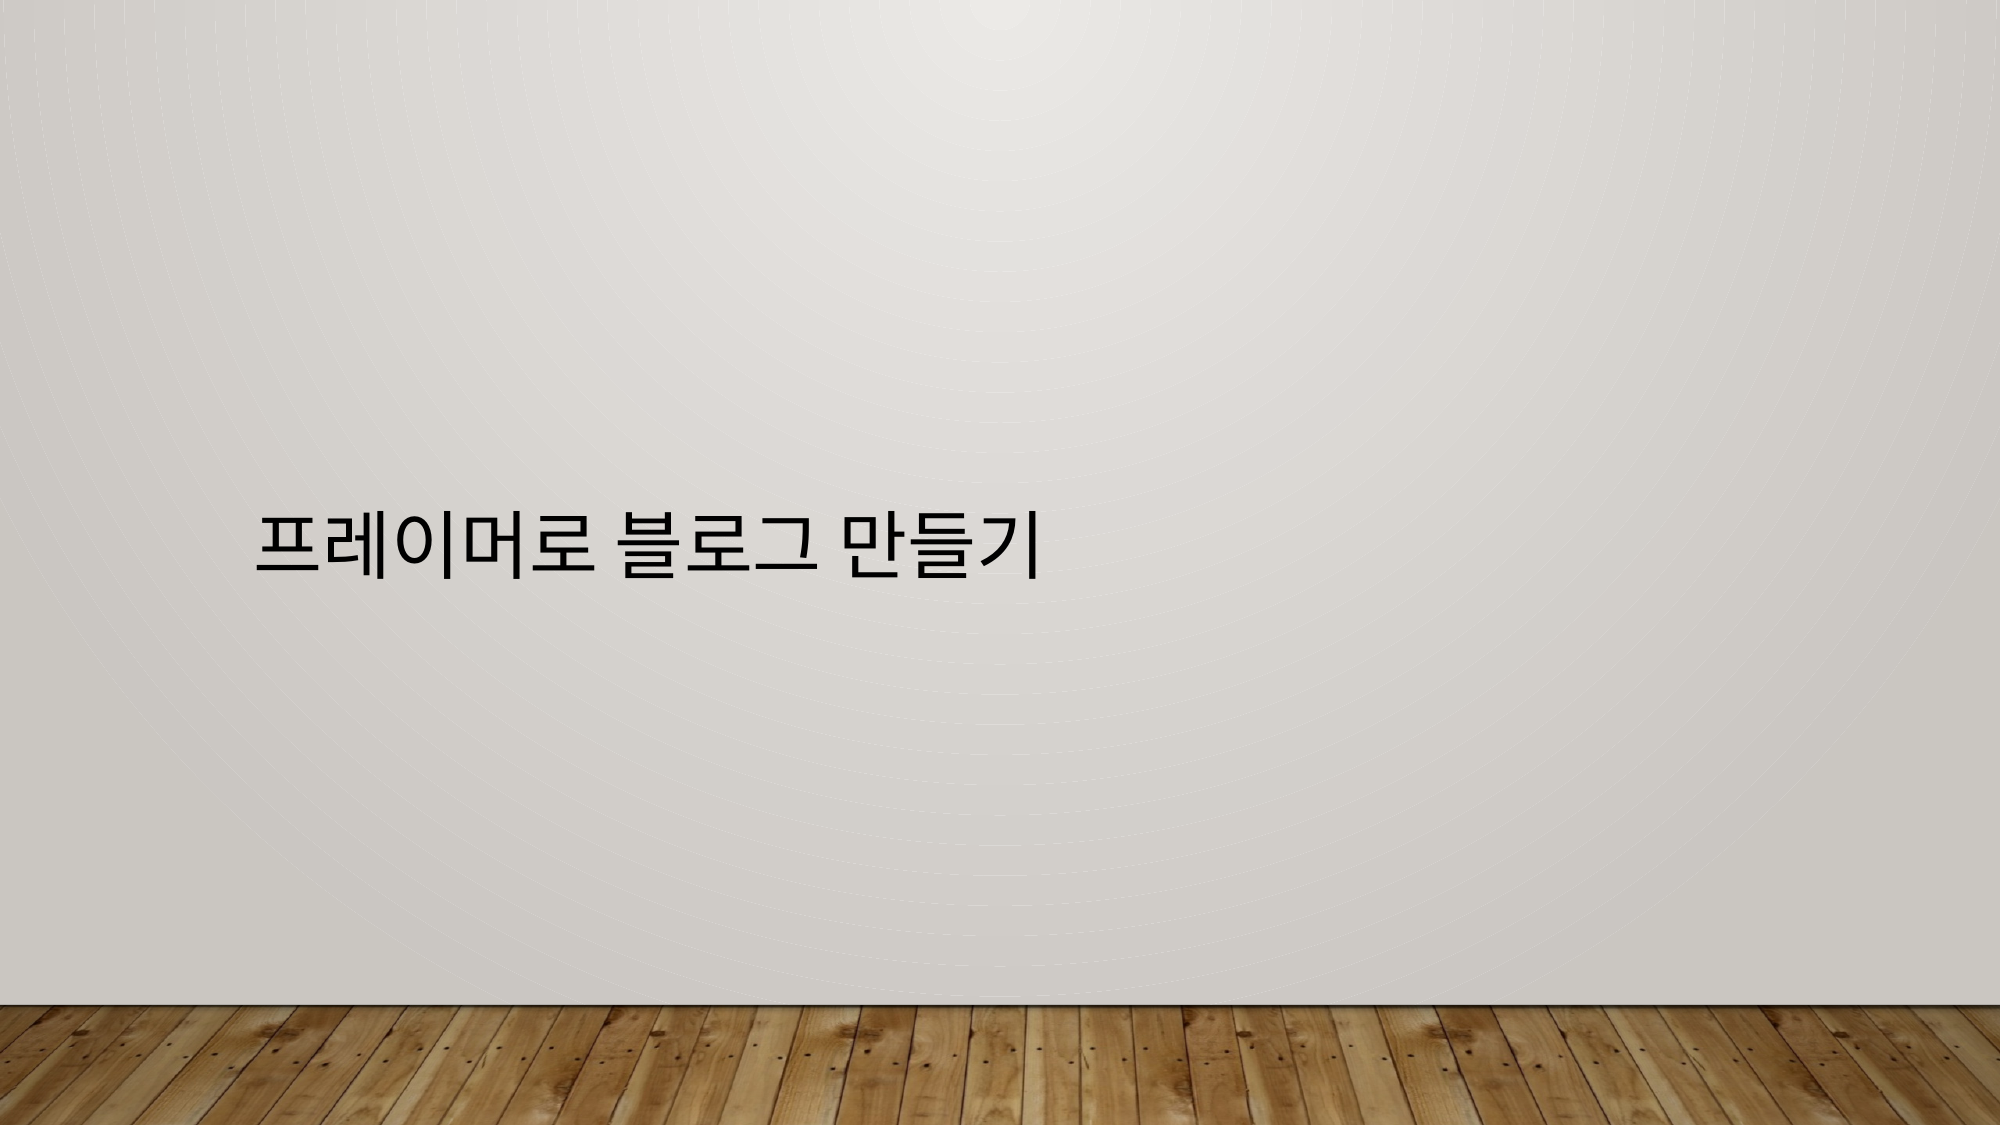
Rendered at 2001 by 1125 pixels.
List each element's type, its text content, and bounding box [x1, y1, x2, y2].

title 프레이머로 블로그 만들기 [238, 288, 1657, 598]
picture [0, 1005, 2000, 1125]
